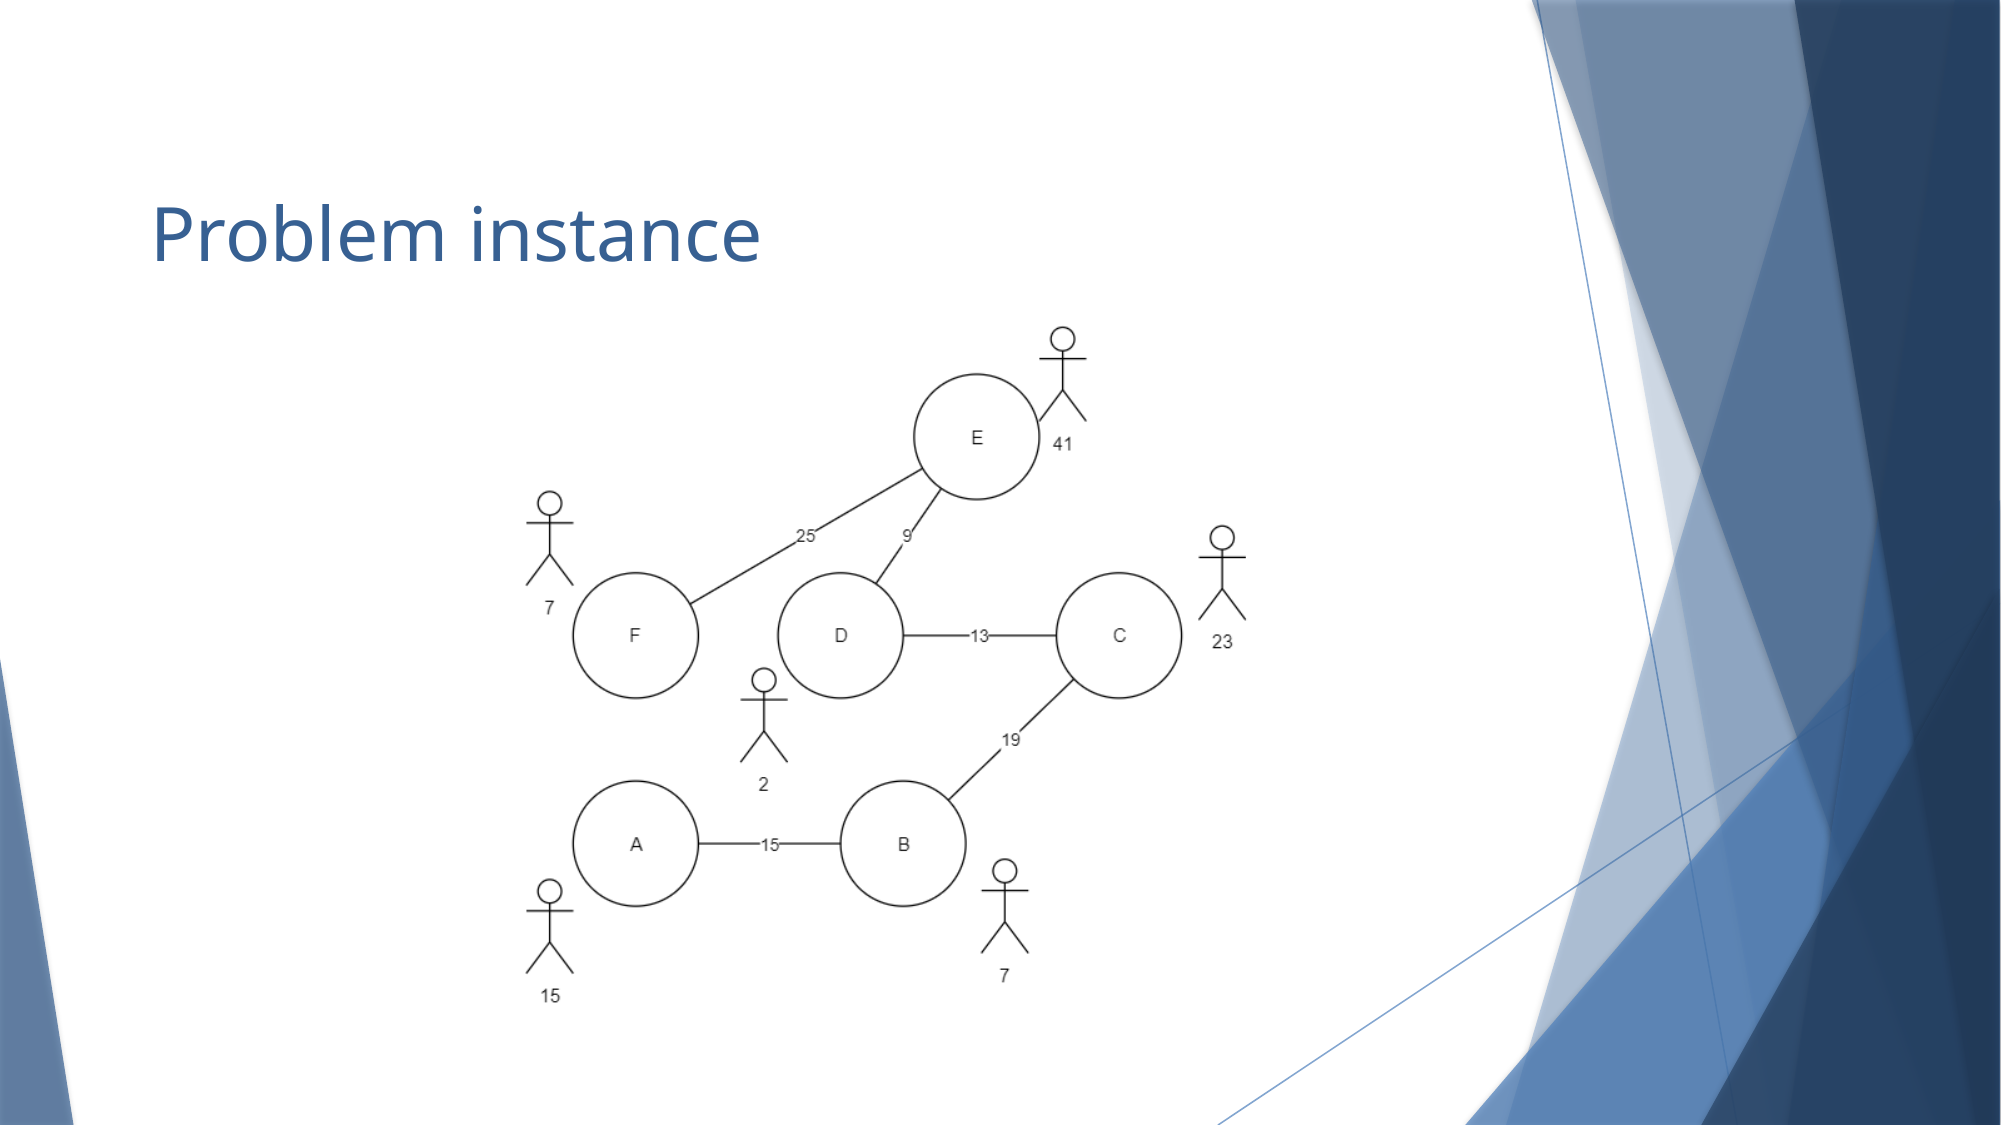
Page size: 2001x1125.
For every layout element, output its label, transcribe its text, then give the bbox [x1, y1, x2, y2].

title Problem instance [135, 178, 1546, 396]
picture [453, 317, 1262, 1011]
